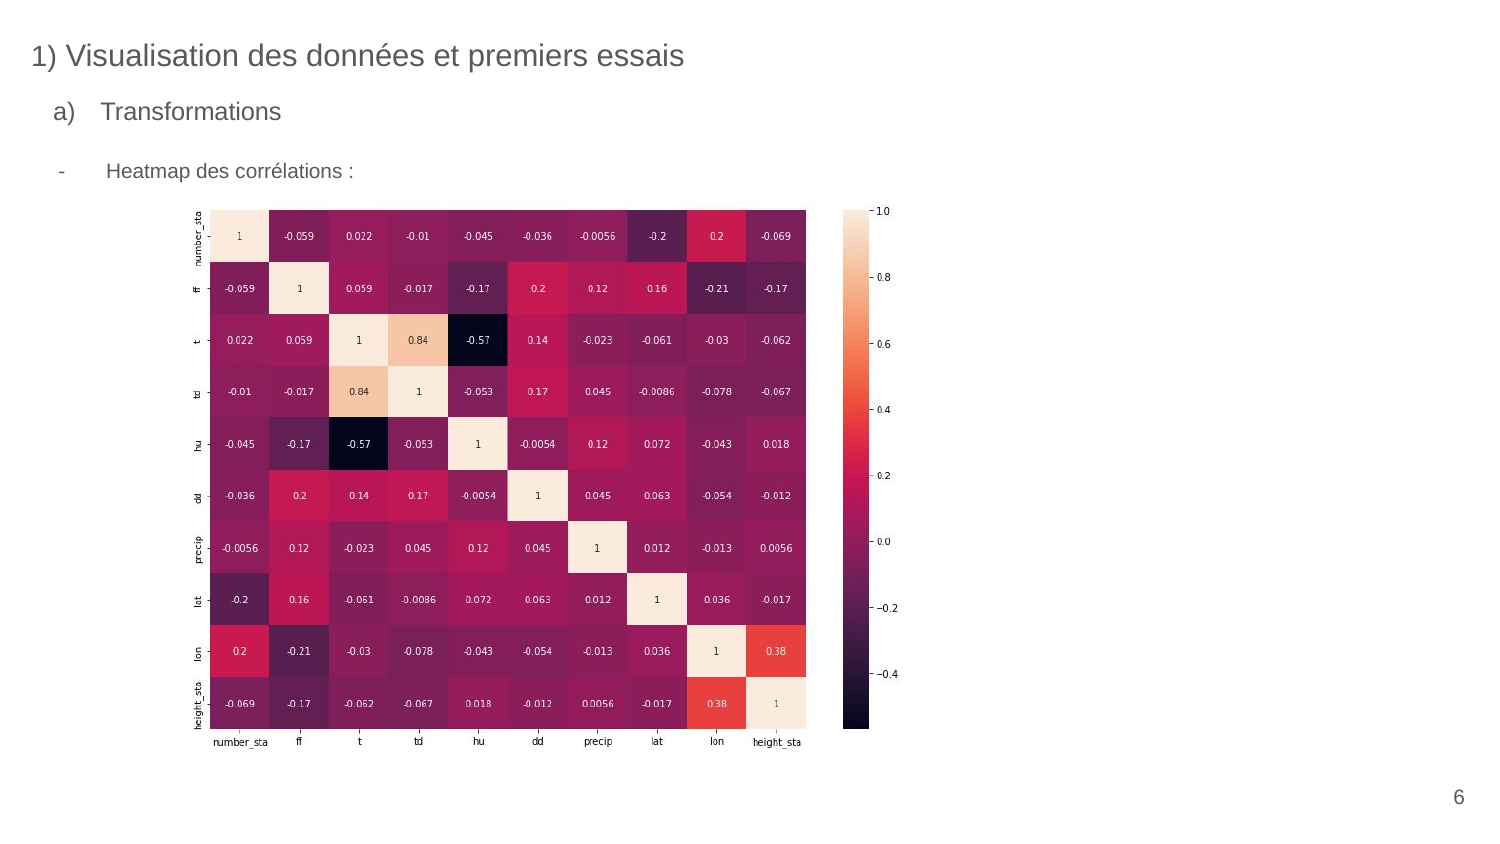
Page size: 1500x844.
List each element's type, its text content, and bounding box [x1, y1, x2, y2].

slide_number ‹#› [1389, 764, 1480, 830]
title 1) Visualisation des données et premiers essais Transformations [16, 18, 1414, 141]
list Heatmap des corrélations : [16, 141, 1414, 703]
picture [177, 203, 901, 749]
